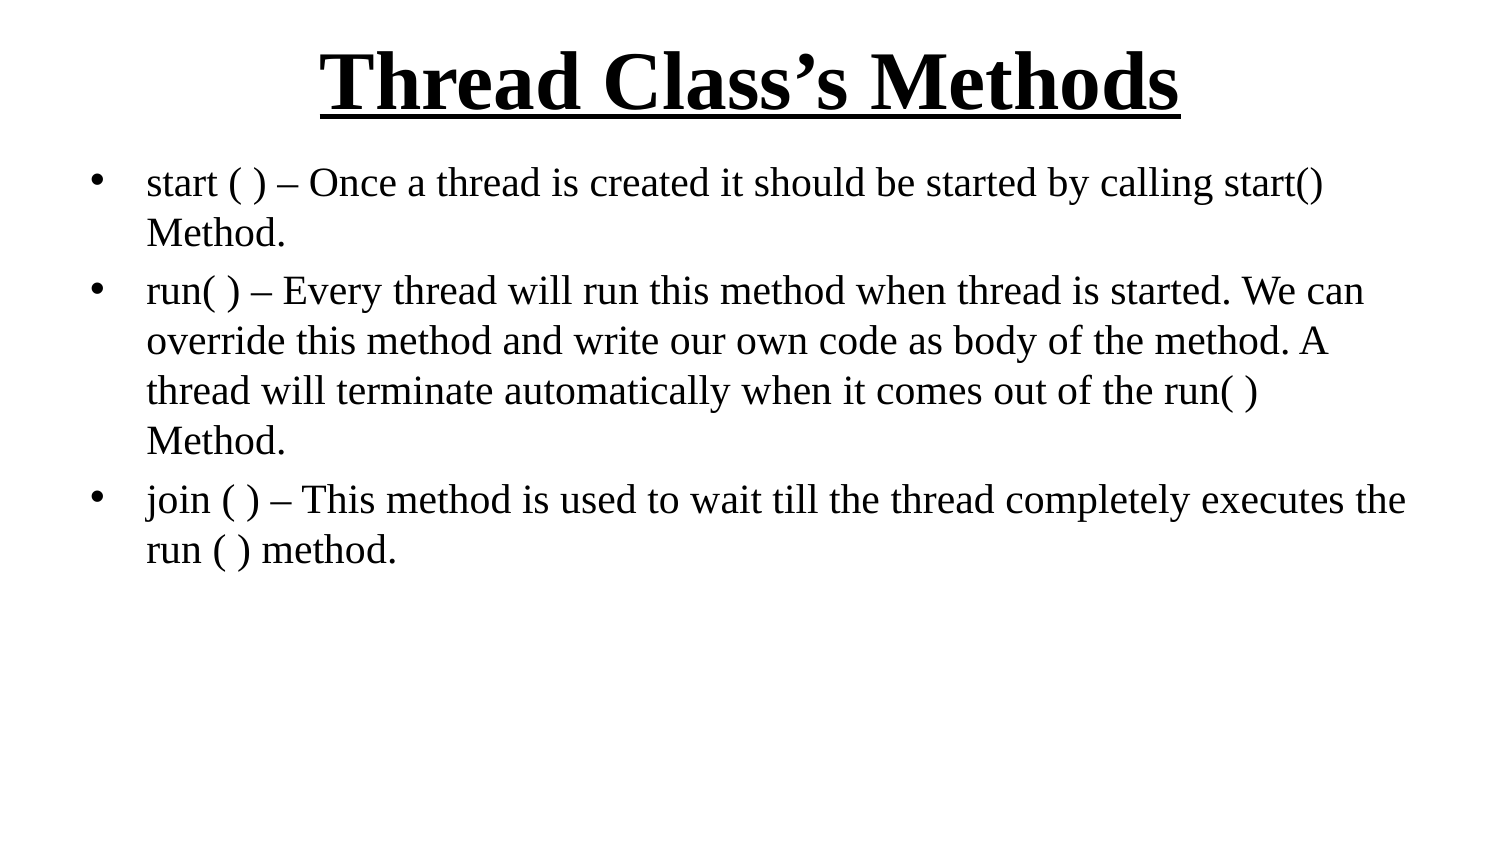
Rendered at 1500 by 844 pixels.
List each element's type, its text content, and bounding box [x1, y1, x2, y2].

title Thread Class’s Methods [75, 6, 1425, 146]
list start ( ) – Once a thread is created it should be started by calling start() Method. run( ) – Every thread will run this method when thread is started. We can override this method and write our own code as body of the method. A thread will terminate automatically when it comes out of the run( ) Method. join ( ) – This method is used to wait till the thread completely executes the run ( ) method. [75, 146, 1425, 704]
